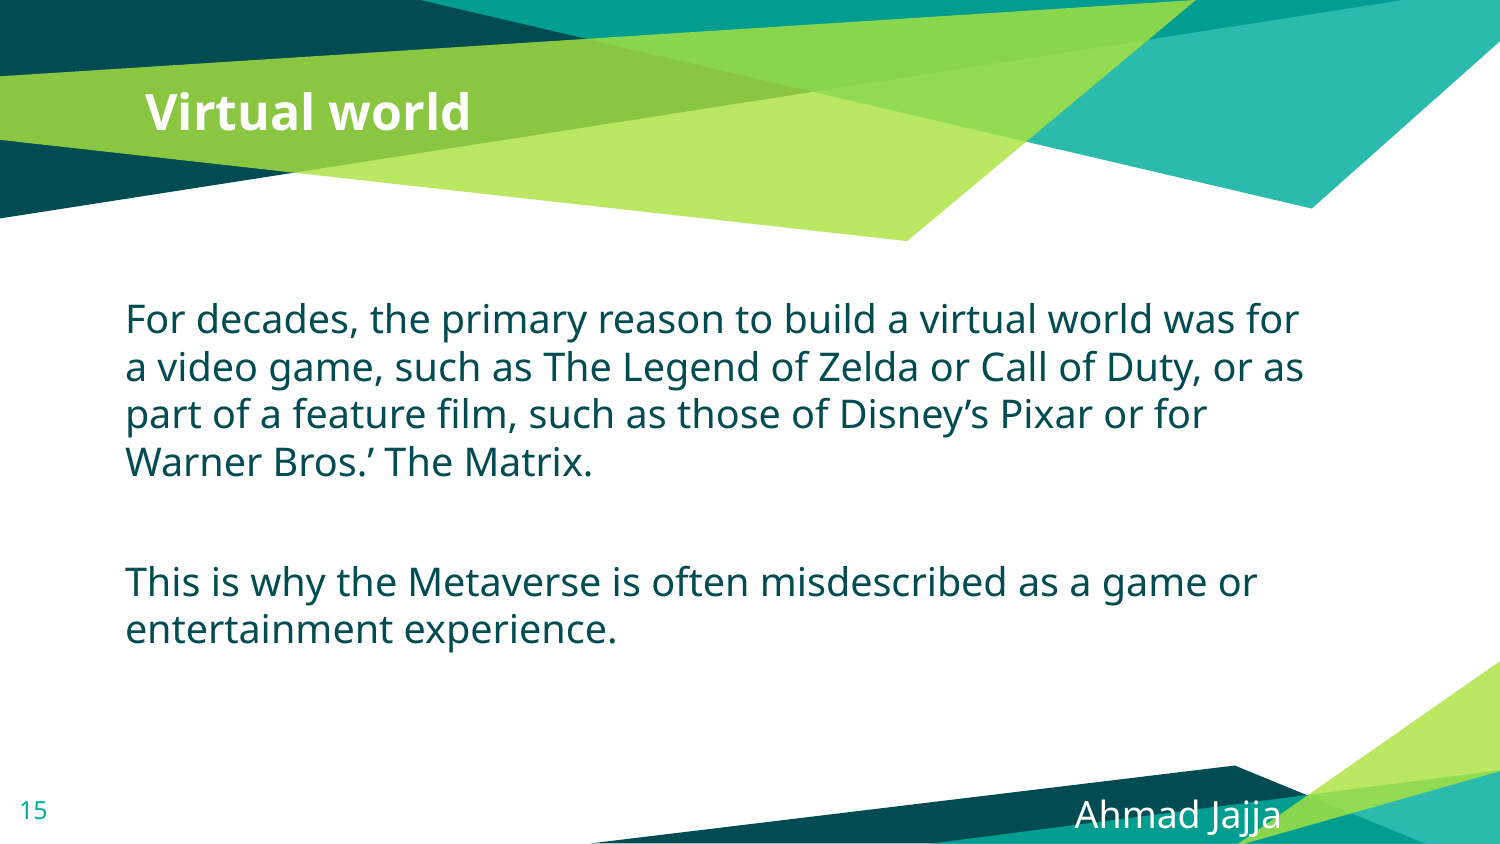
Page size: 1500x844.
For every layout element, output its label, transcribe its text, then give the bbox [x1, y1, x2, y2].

slide_number <number> [4, 779, 95, 844]
list For decades, the primary reason to build a virtual world was for a video game, such as The Legend of Zelda or Call of Duty, or as part of a feature film, such as those of Disney’s Pixar or for Warner Bros.’ The Matrix. This is why the Metaverse is often misdescribed as a game or entertainment experience. [112, 279, 1322, 713]
title Virtual world [145, 65, 1355, 206]
list [145, 273, 1355, 780]
text_box Ahmad Jajja [1050, 783, 1425, 844]
